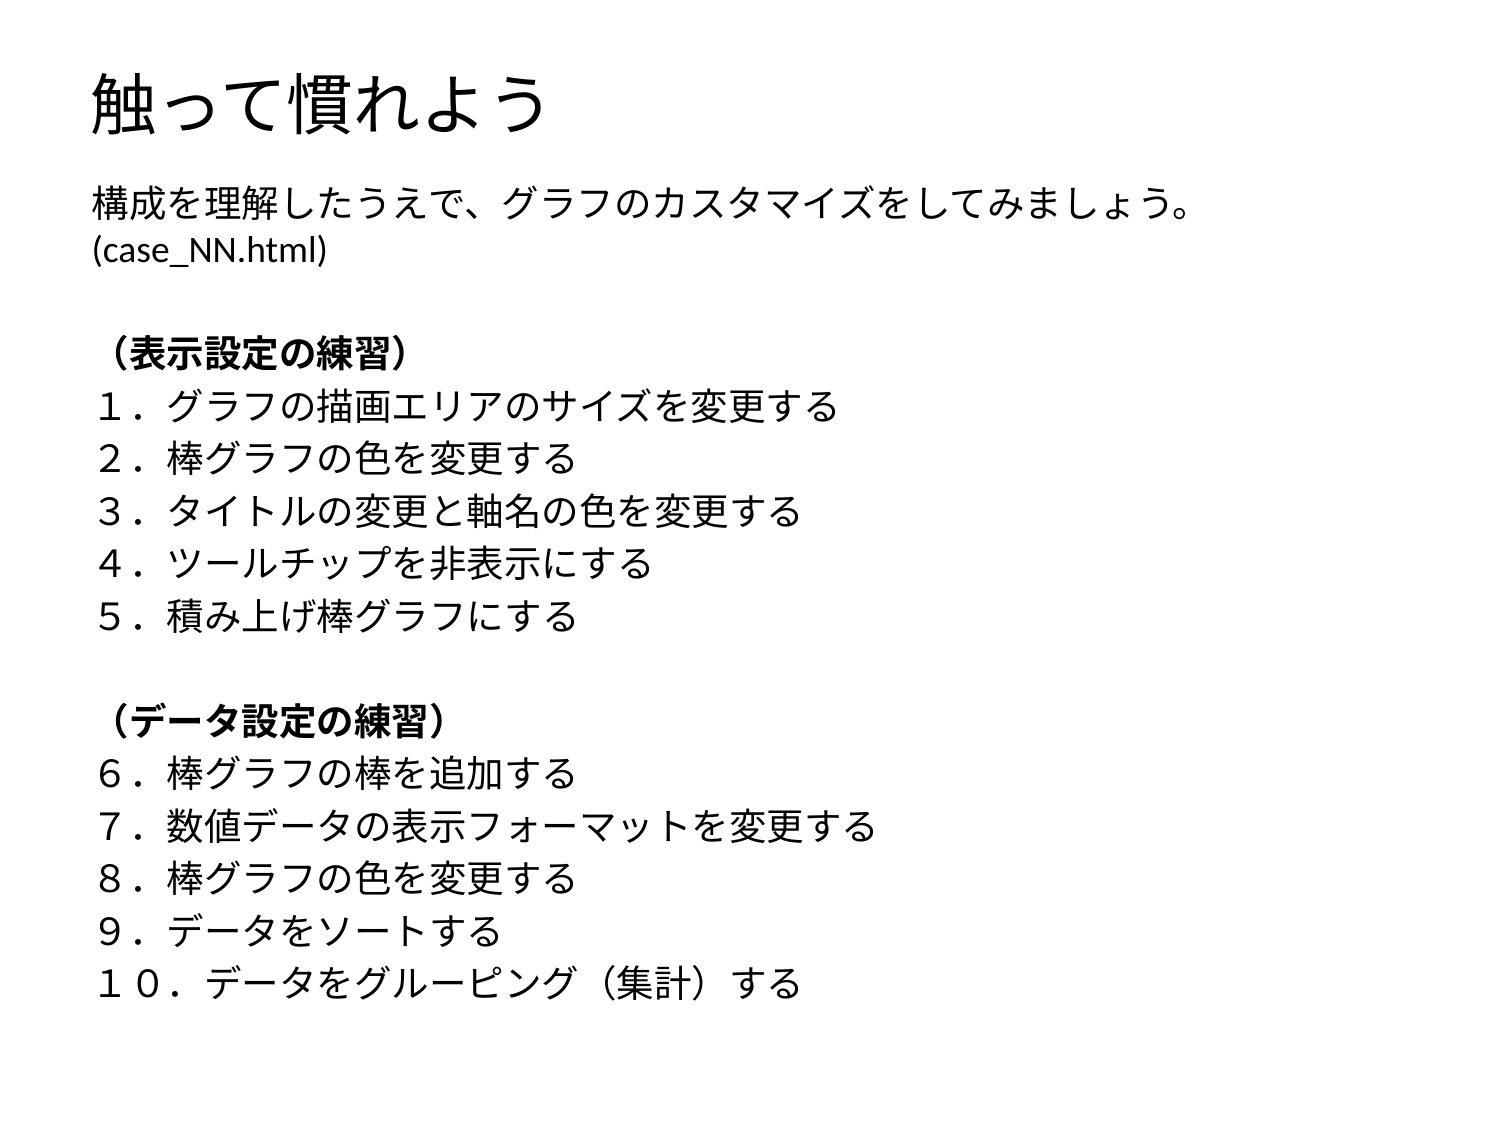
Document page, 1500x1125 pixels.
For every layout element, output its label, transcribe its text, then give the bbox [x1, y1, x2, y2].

title 触って慣れよう [75, 45, 1436, 161]
list 構成を理解したうえで、グラフのカスタマイズをしてみましょう。 (case_NN.html) （表示設定の練習） １．グラフの描画エリアのサイズを変更する ２．棒グラフの色を変更する ３．タイトルの変更と軸名の色を変更する ４．ツールチップを非表示にする ５．積み上げ棒グラフにする （データ設定の練習） ６．棒グラフの棒を追加する ７．数値データの表示フォーマットを変更する ８．棒グラフの色を変更する ９．データをソートする １０．データをグルーピング（集計）する [76, 172, 1437, 1071]
